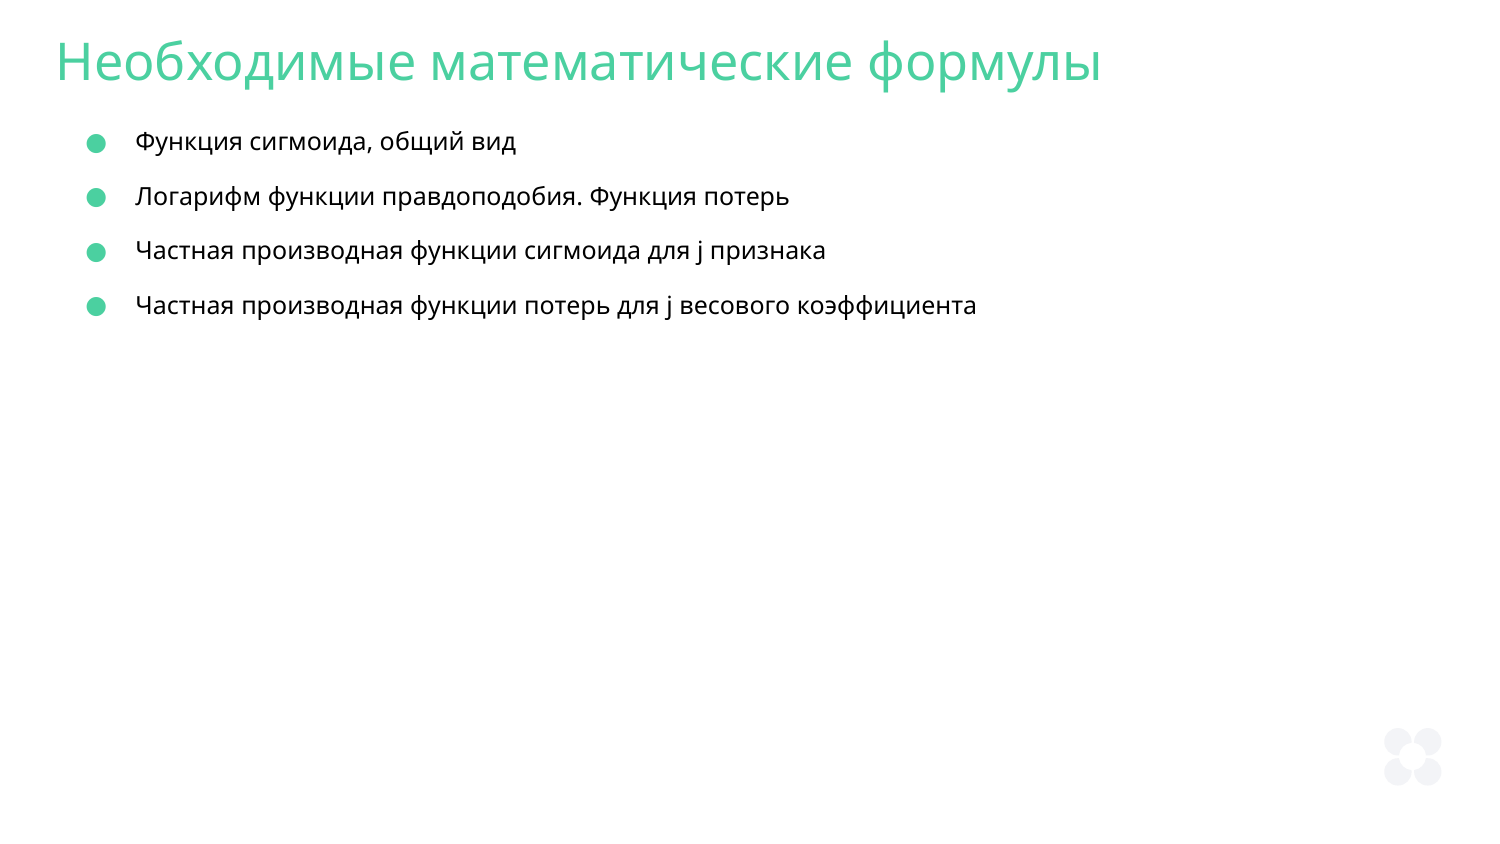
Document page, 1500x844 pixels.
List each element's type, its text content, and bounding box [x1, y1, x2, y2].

text_box Функция сигмоида, общий вид Логарифм функции правдоподобия. Функция потерь Частная производная функции сигмоида для j признака Частная производная функции потерь для j весового коэффициента [52, 111, 1213, 364]
text_box Необходимые математические формулы [40, 25, 1424, 111]
